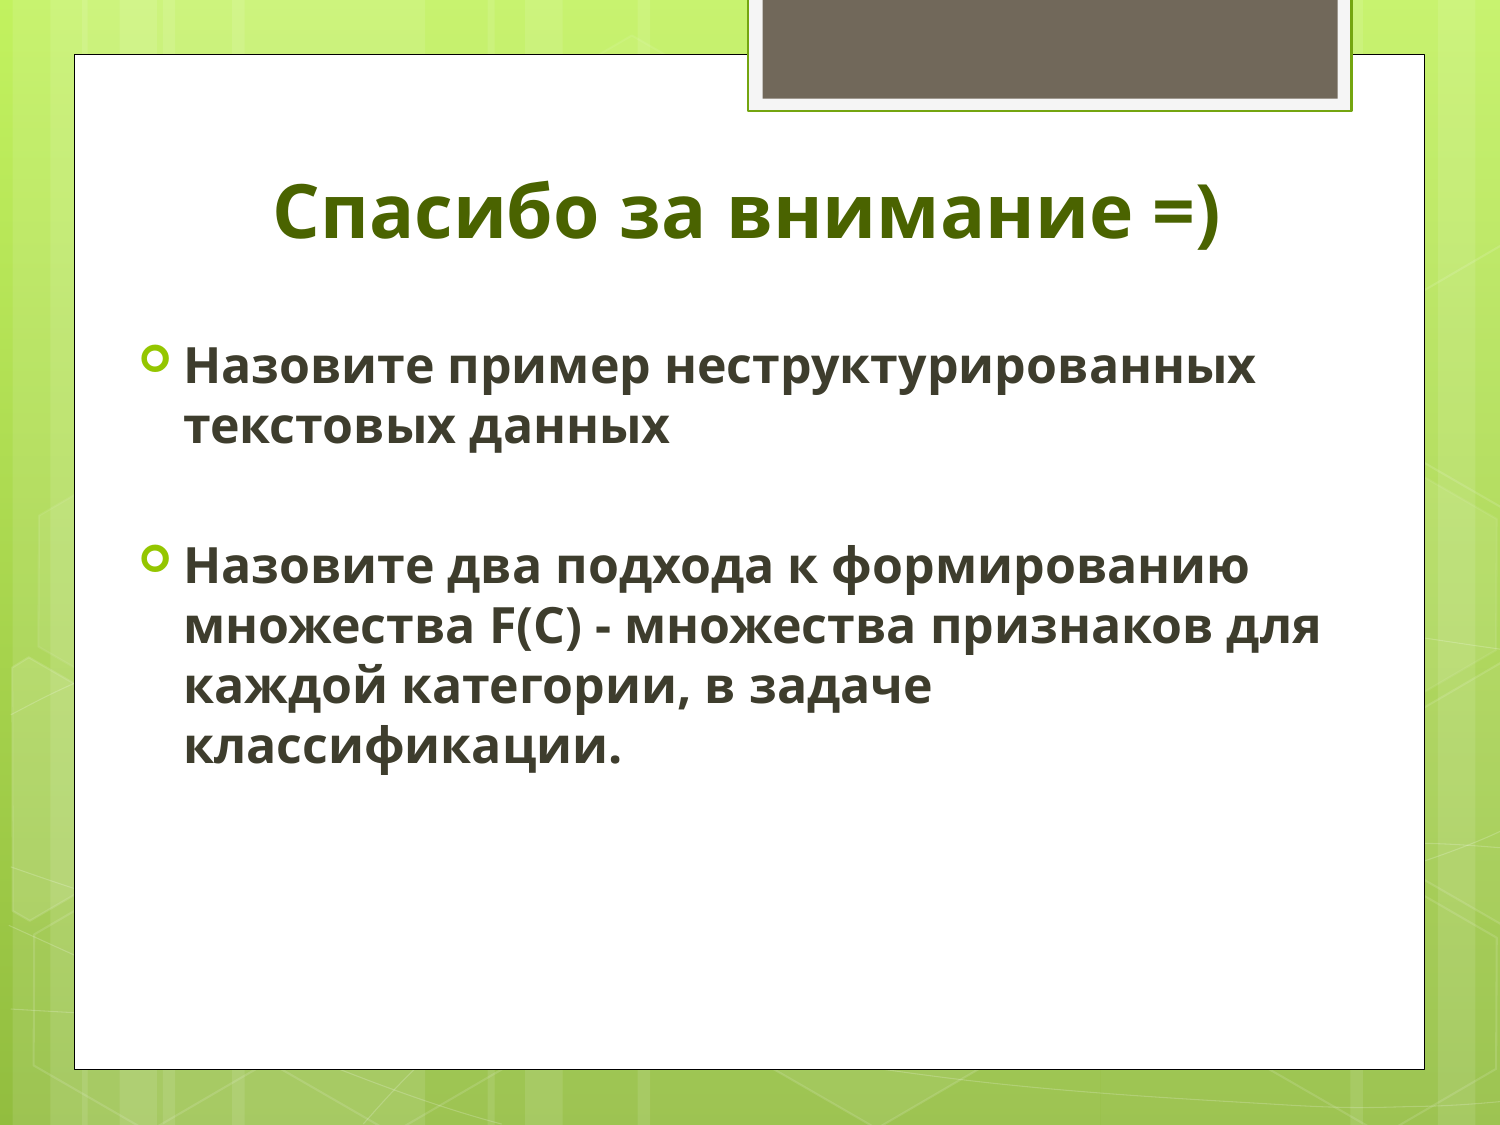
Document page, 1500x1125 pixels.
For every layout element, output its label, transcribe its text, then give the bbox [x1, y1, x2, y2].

list Назовите пример неструктурированных текстовых данных Назовите два подхода к формированию множества F(C) - множества признаков для каждой категории, в задаче классификации. [112, 326, 1388, 902]
title Спасибо за внимание =) [171, 137, 1324, 262]
